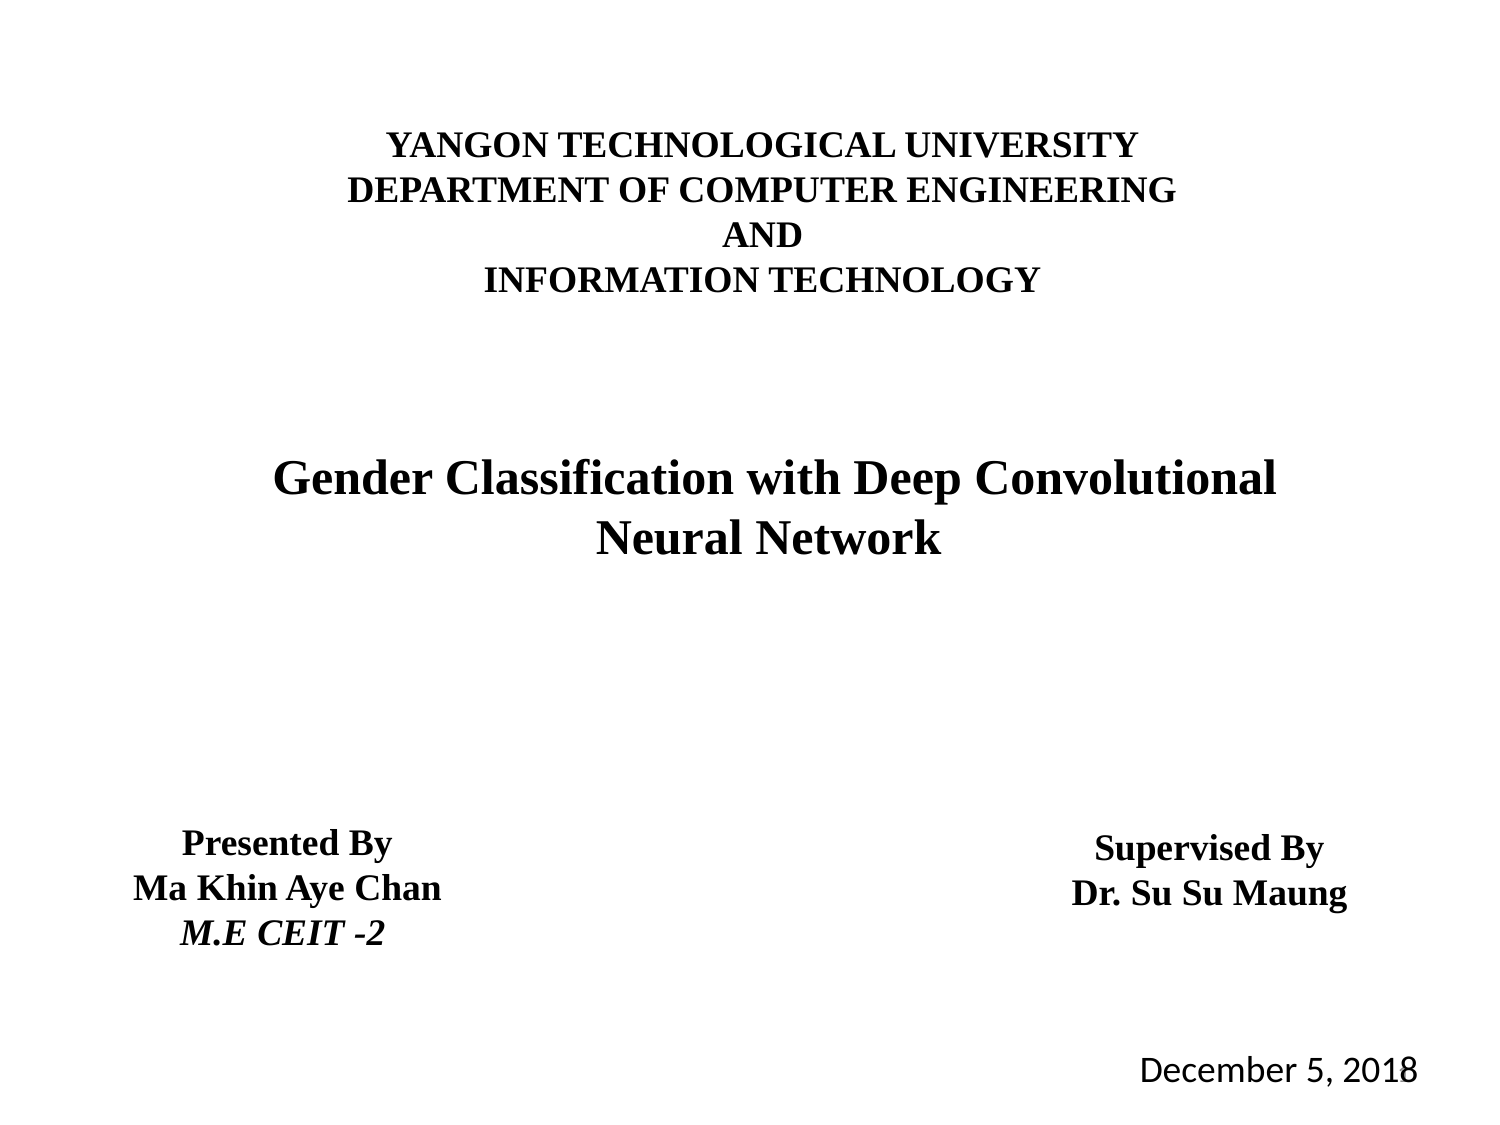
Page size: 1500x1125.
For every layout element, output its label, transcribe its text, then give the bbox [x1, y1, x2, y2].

slide_number 1 [1074, 1042, 1425, 1103]
text_box YANGON TECHNOLOGICAL UNIVERSITY DEPARTMENT OF COMPUTER ENGINEERING AND INFORMATION TECHNOLOGY [187, 112, 1338, 353]
text_box Supervised By Dr. Su Su Maung [1028, 815, 1391, 921]
text_box Presented By Ma Khin Aye Chan M.E CEIT -2 [62, 810, 513, 961]
text_box Gender Classification with Deep Convolutional Neural Network [187, 437, 1363, 573]
text_box December 5, 2018 [1124, 1037, 1500, 1098]
